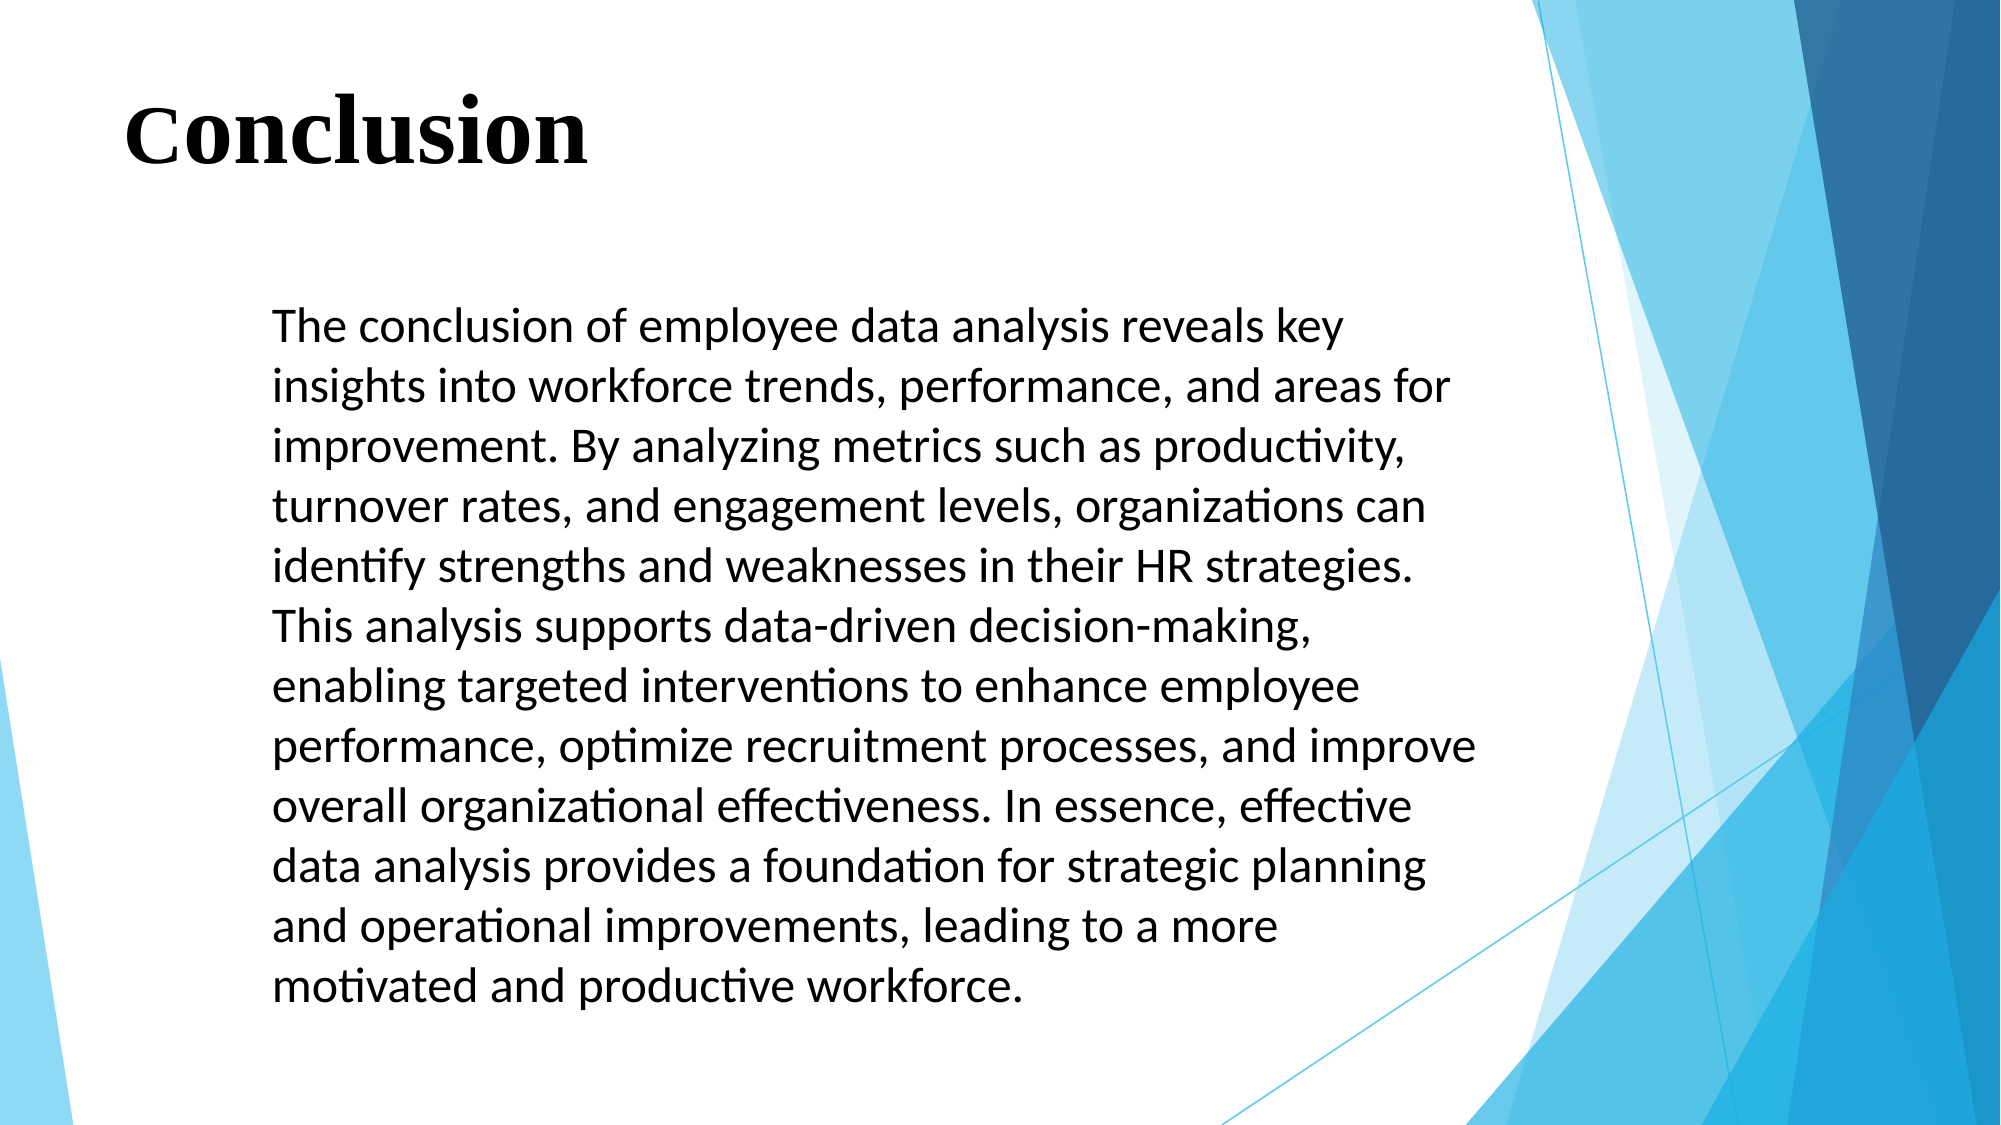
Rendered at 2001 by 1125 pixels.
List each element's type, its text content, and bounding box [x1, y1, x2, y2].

title Conclusion [123, 63, 1877, 252]
text_box The conclusion of employee data analysis reveals key insights into workforce trends, performance, and areas for improvement. By analyzing metrics such as productivity, turnover rates, and engagement levels, organizations can identify strengths and weaknesses in their HR strategies. This analysis supports data-driven decision-making, enabling targeted interventions to enhance employee performance, optimize recruitment processes, and improve overall organizational effectiveness. In essence, effective data analysis provides a foundation for strategic planning and operational improvements, leading to a more motivated and productive workforce. [256, 284, 1502, 1020]
